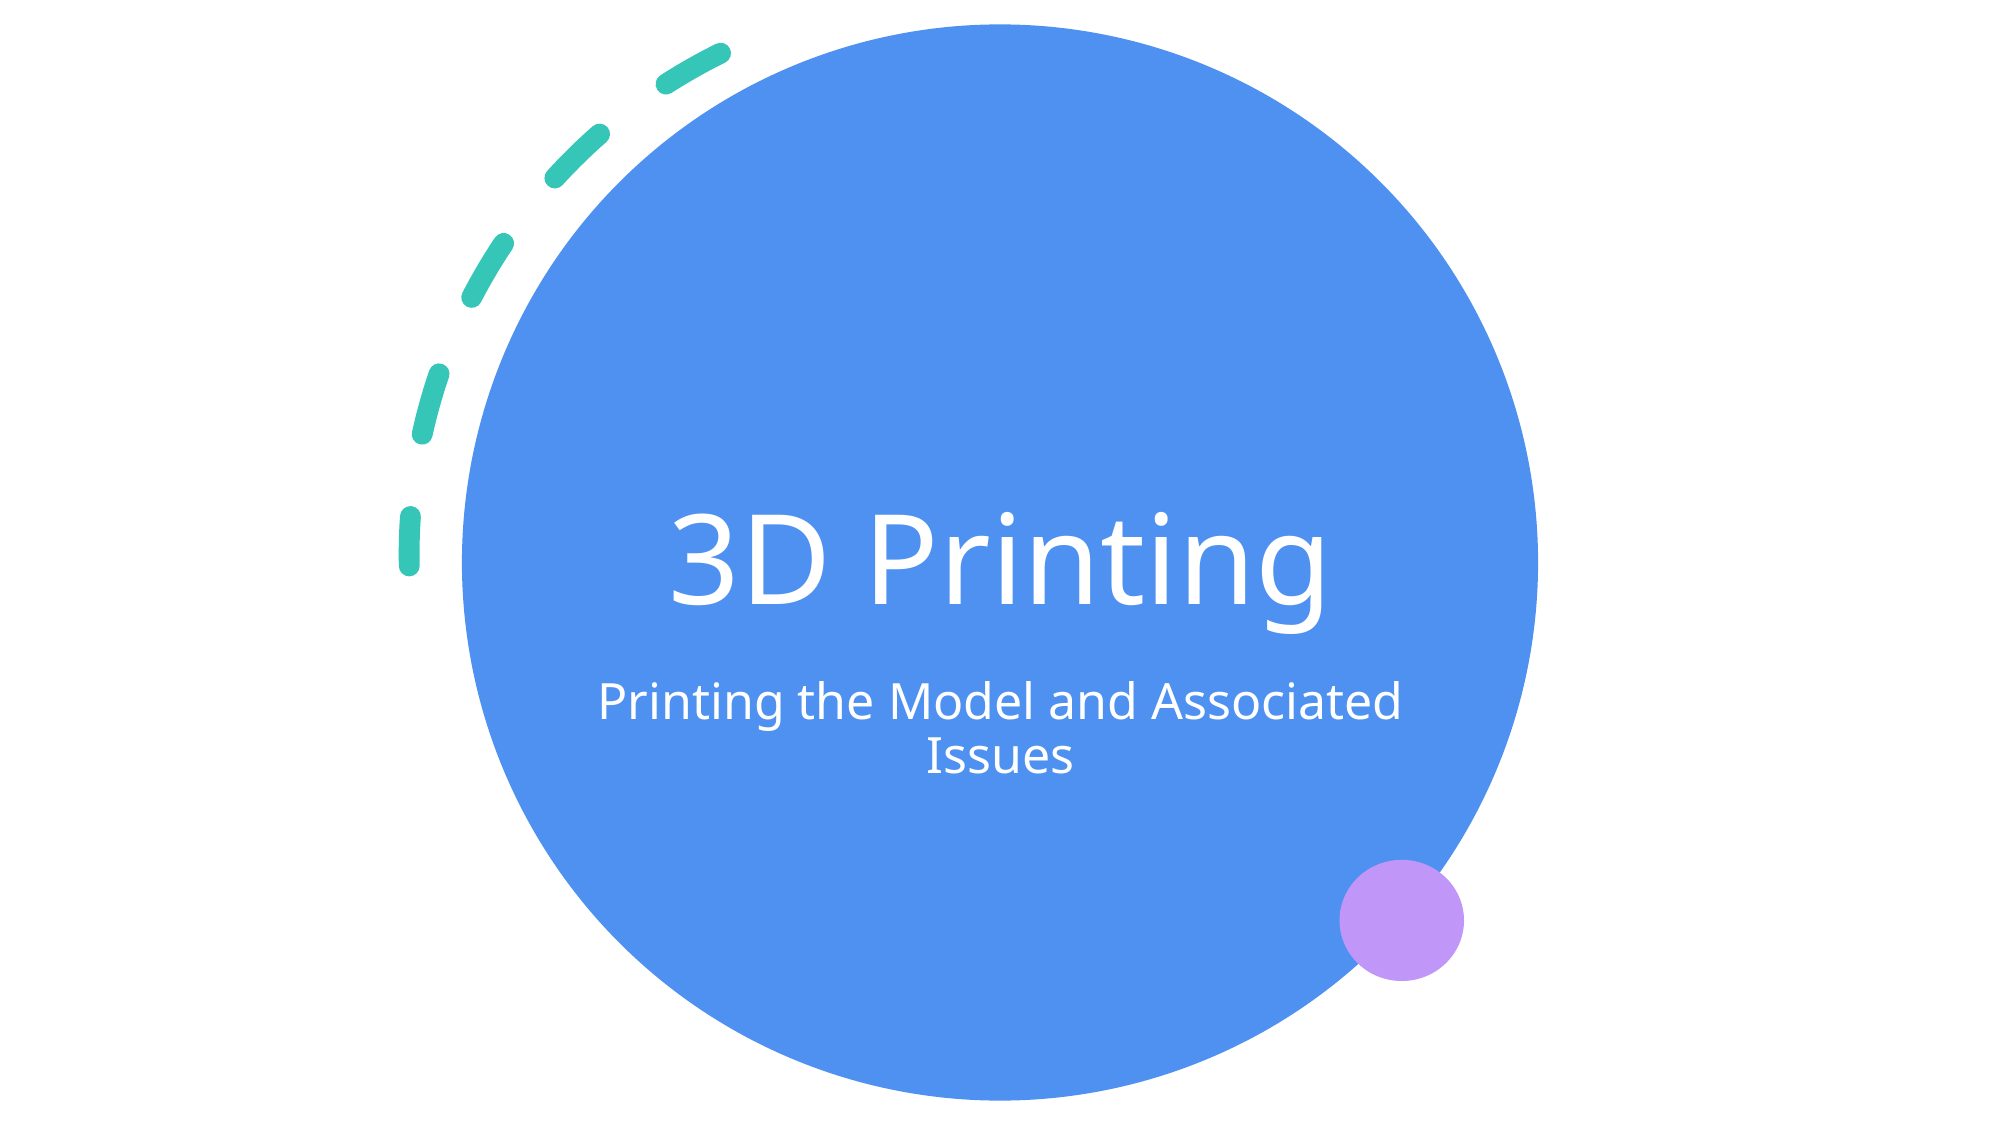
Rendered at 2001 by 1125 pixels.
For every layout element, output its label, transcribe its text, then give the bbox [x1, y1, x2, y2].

list Printing the Model and Associated Issues [544, 668, 1457, 921]
title 3D Printing [544, 226, 1457, 639]
